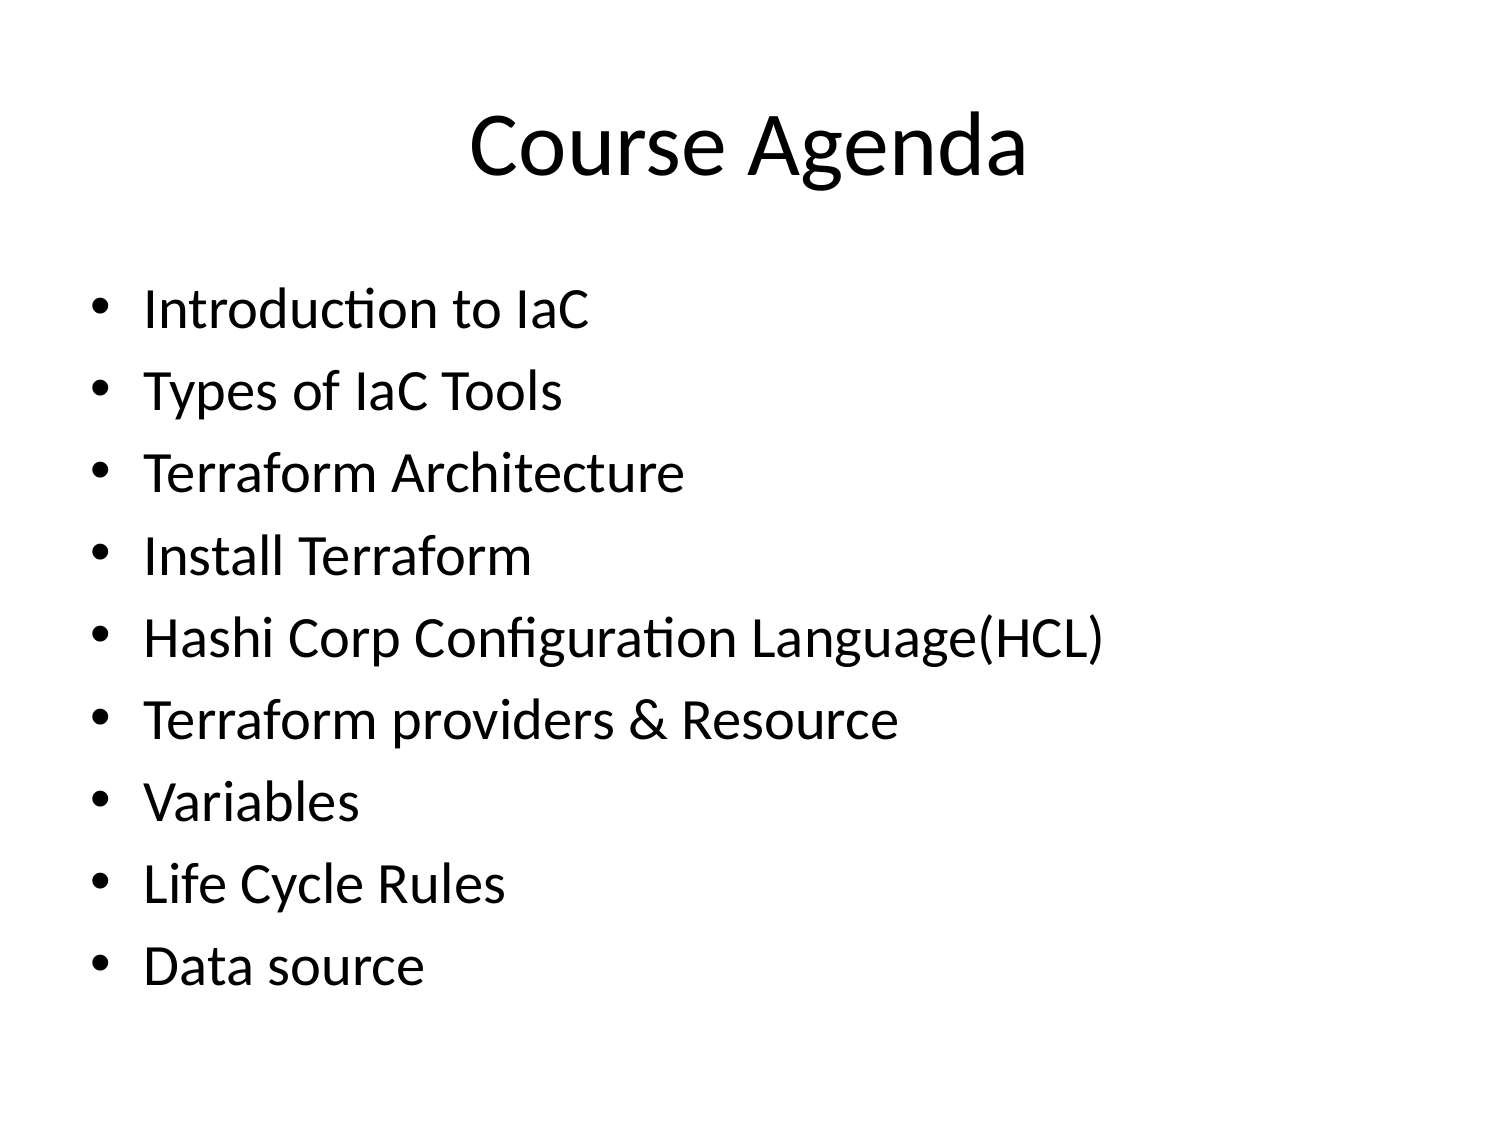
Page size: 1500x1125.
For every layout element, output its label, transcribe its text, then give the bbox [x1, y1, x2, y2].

list Introduction to IaC Types of IaC Tools Terraform Architecture Install Terraform Hashi Corp Configuration Language(HCL) Terraform providers & Resource Variables Life Cycle Rules Data source [75, 262, 1425, 1005]
title Course Agenda [75, 45, 1425, 233]
